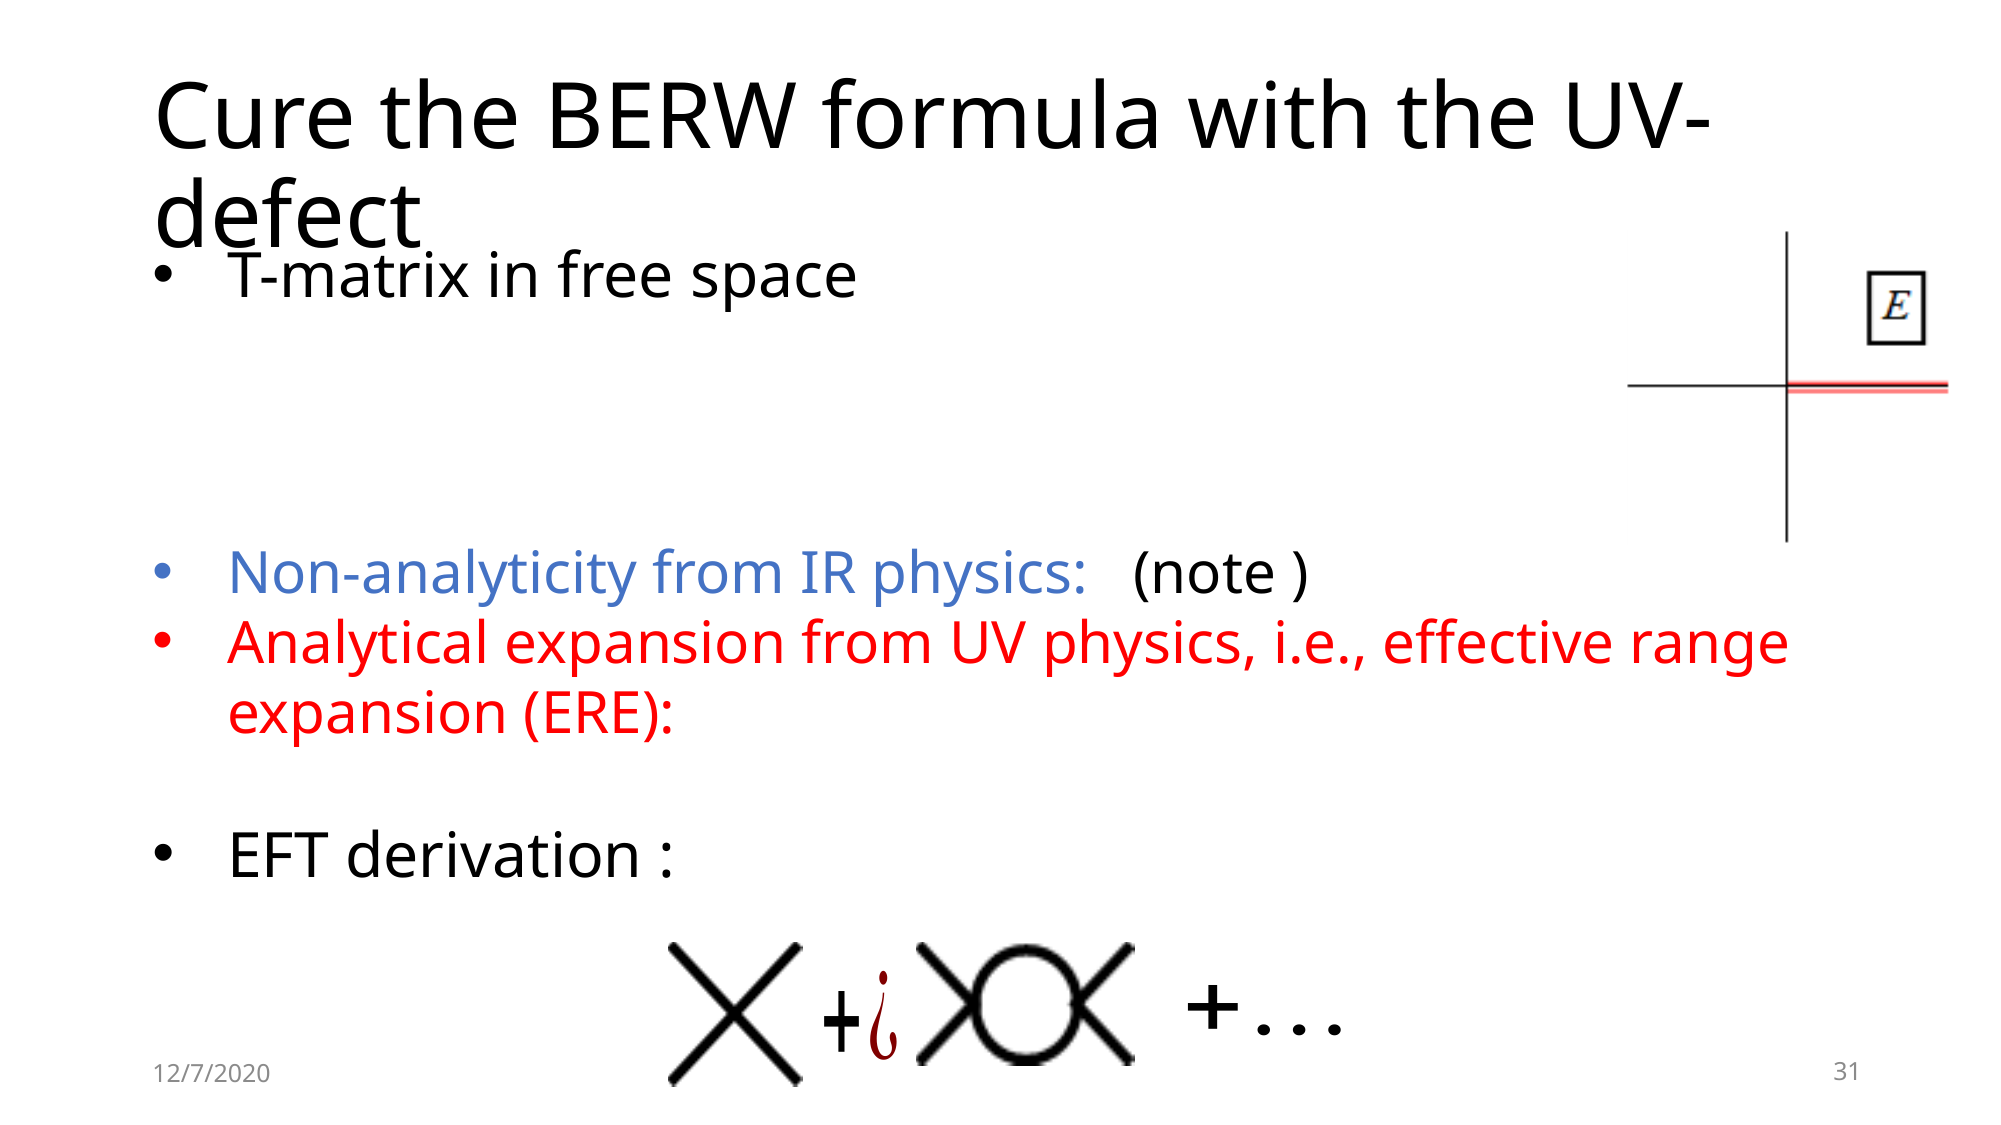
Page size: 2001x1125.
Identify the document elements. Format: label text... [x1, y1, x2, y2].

title Cure the BERW formula with the UV-defect [138, 59, 1919, 277]
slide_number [137, 1042, 602, 1103]
slide_number 31 [1412, 1042, 1877, 1103]
picture [1626, 230, 1951, 545]
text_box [668, 942, 1346, 1087]
